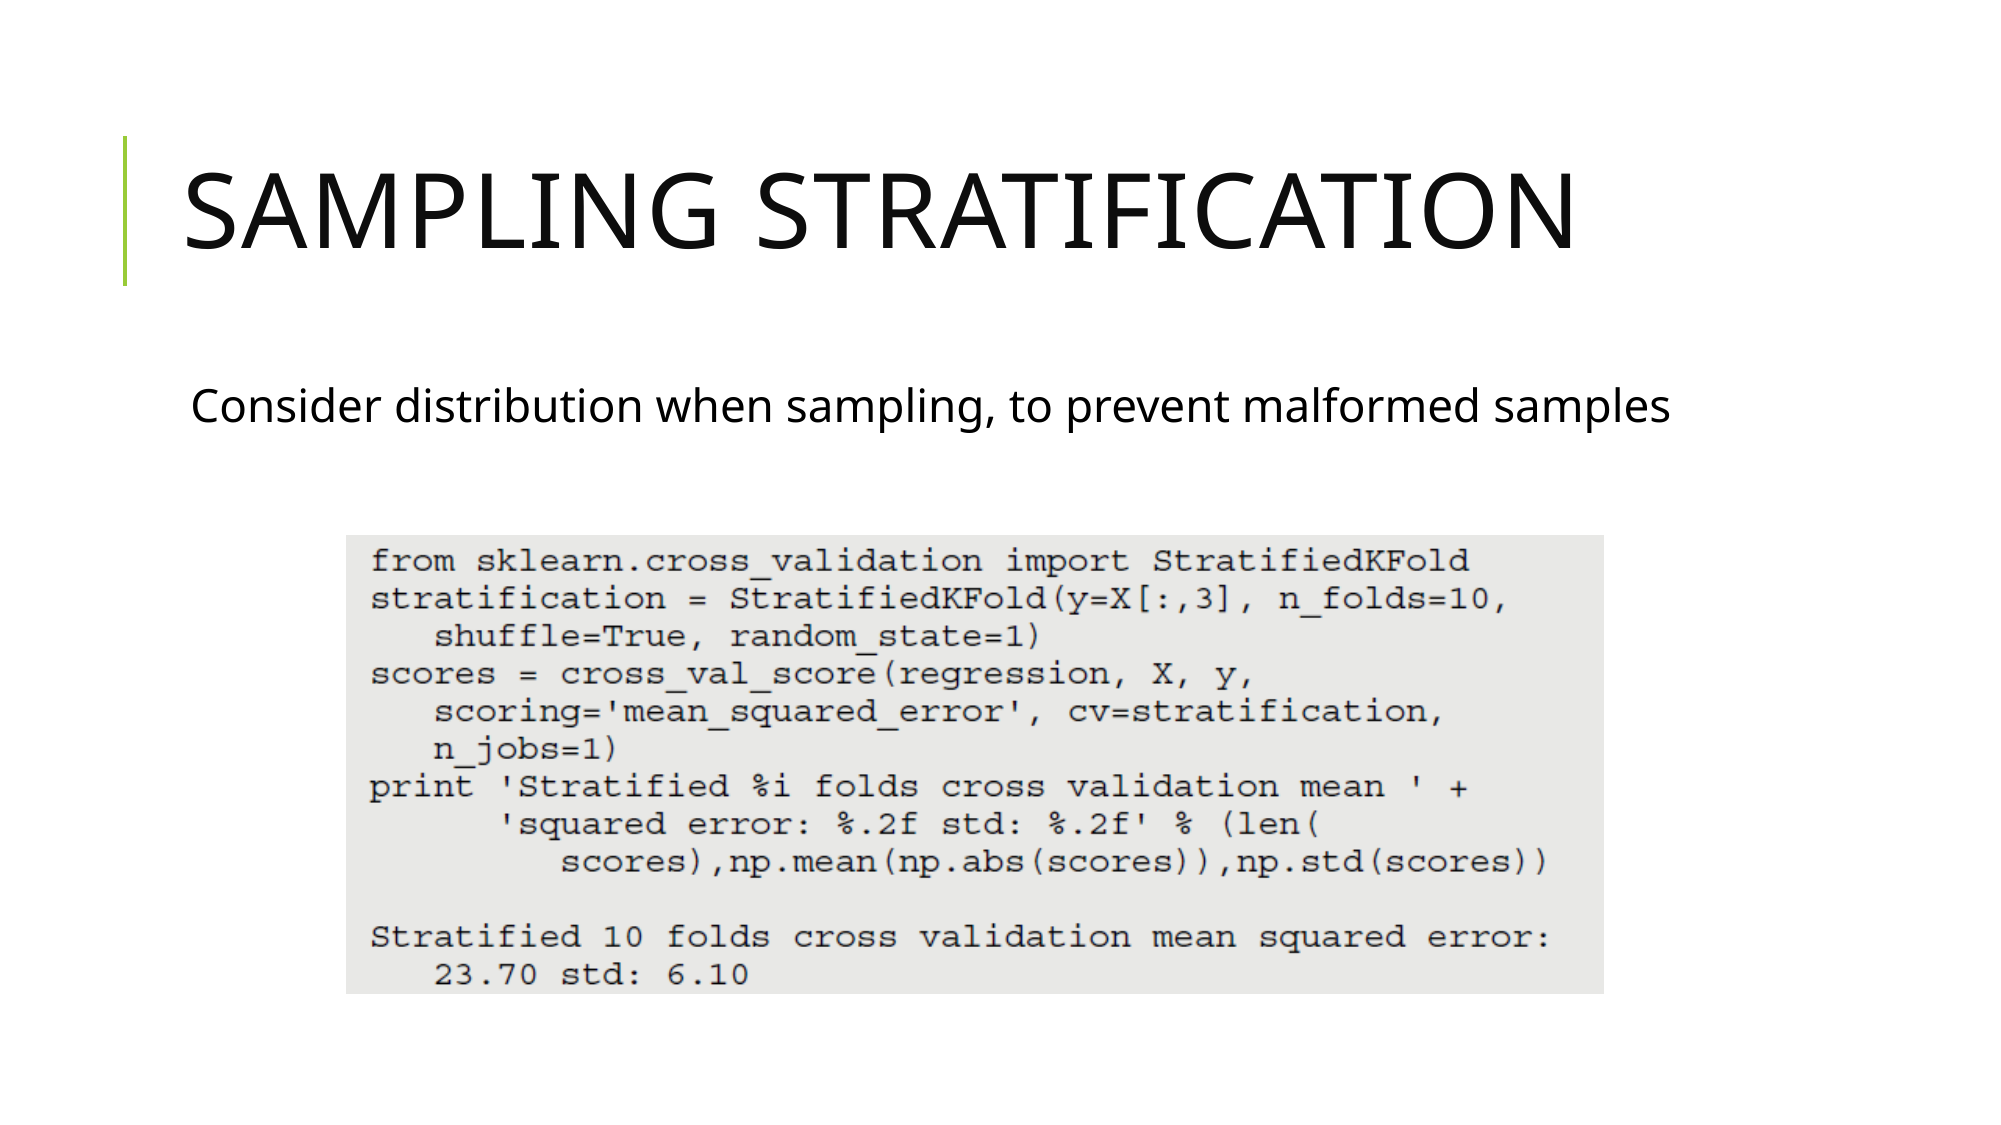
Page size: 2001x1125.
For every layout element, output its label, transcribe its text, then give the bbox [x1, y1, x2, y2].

list Consider distribution when sampling, to prevent malformed samples [168, 375, 1761, 520]
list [345, 535, 1605, 994]
title Sampling Stratification [168, 96, 1763, 342]
